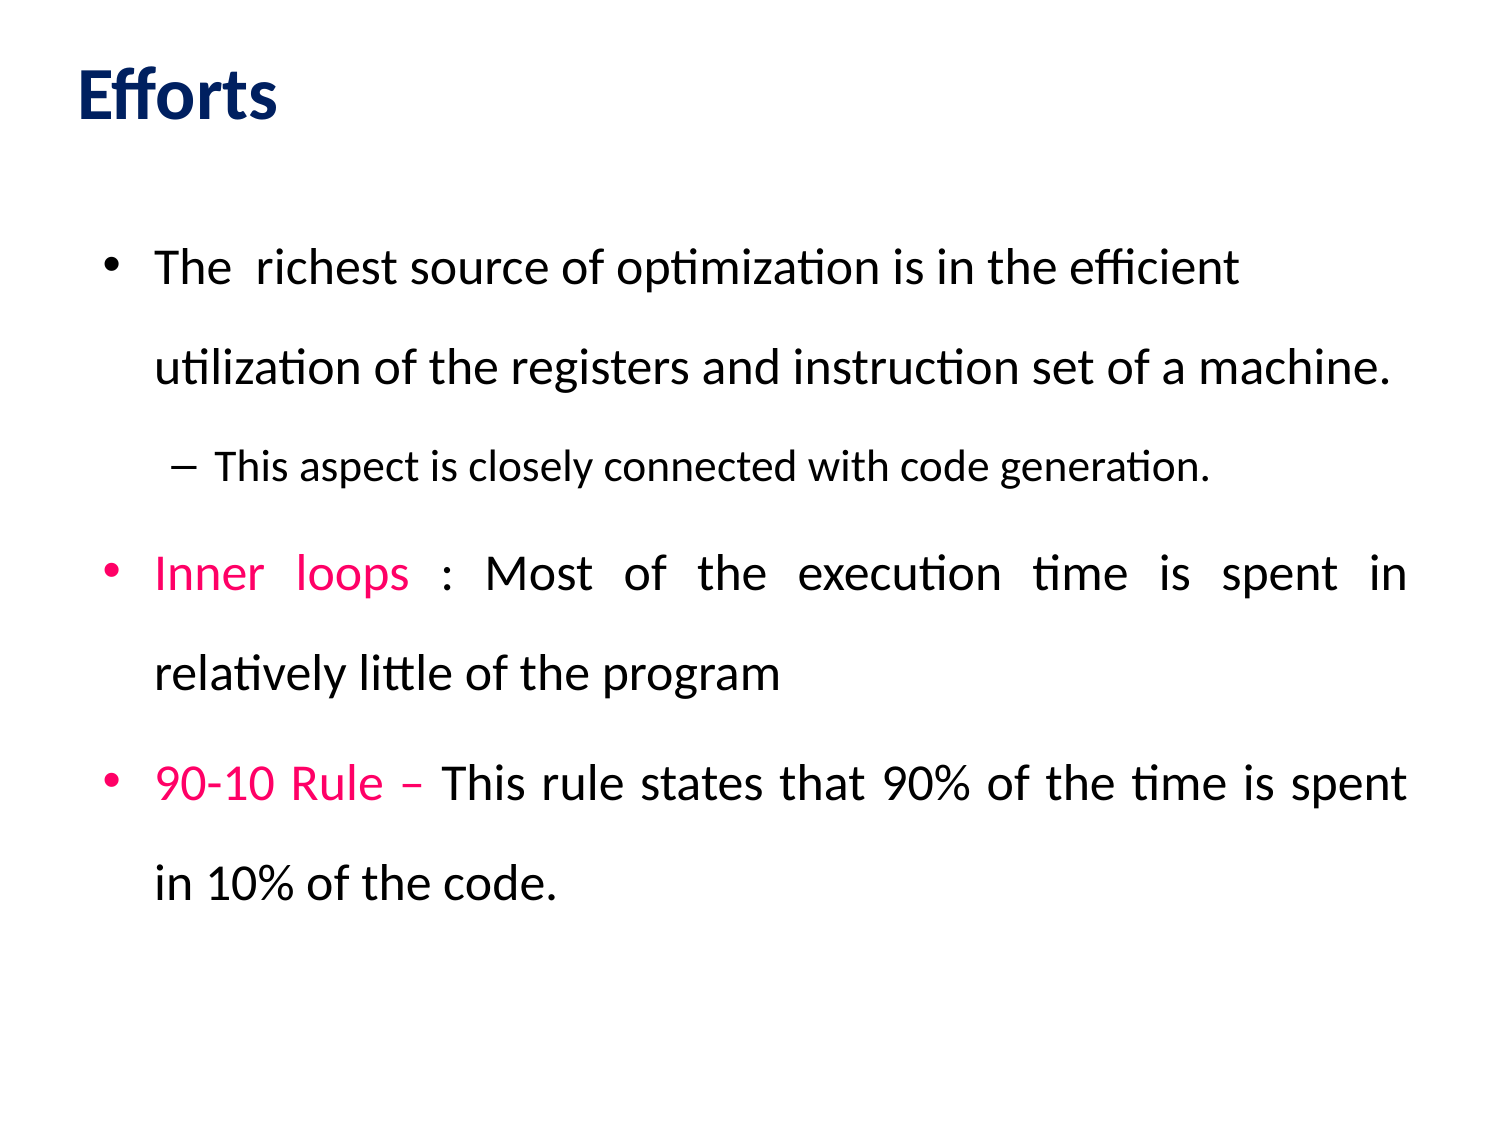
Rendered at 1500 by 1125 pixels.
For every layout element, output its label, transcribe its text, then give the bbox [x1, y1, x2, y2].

text_box Efforts [62, 24, 475, 155]
list The richest source of optimization is in the efficient utilization of the registers and instruction set of a machine. This aspect is closely connected with code generation. Inner loops : Most of the execution time is spent in relatively little of the program 90-10 Rule – This rule states that 90% of the time is spent in 10% of the code. [87, 187, 1425, 1000]
